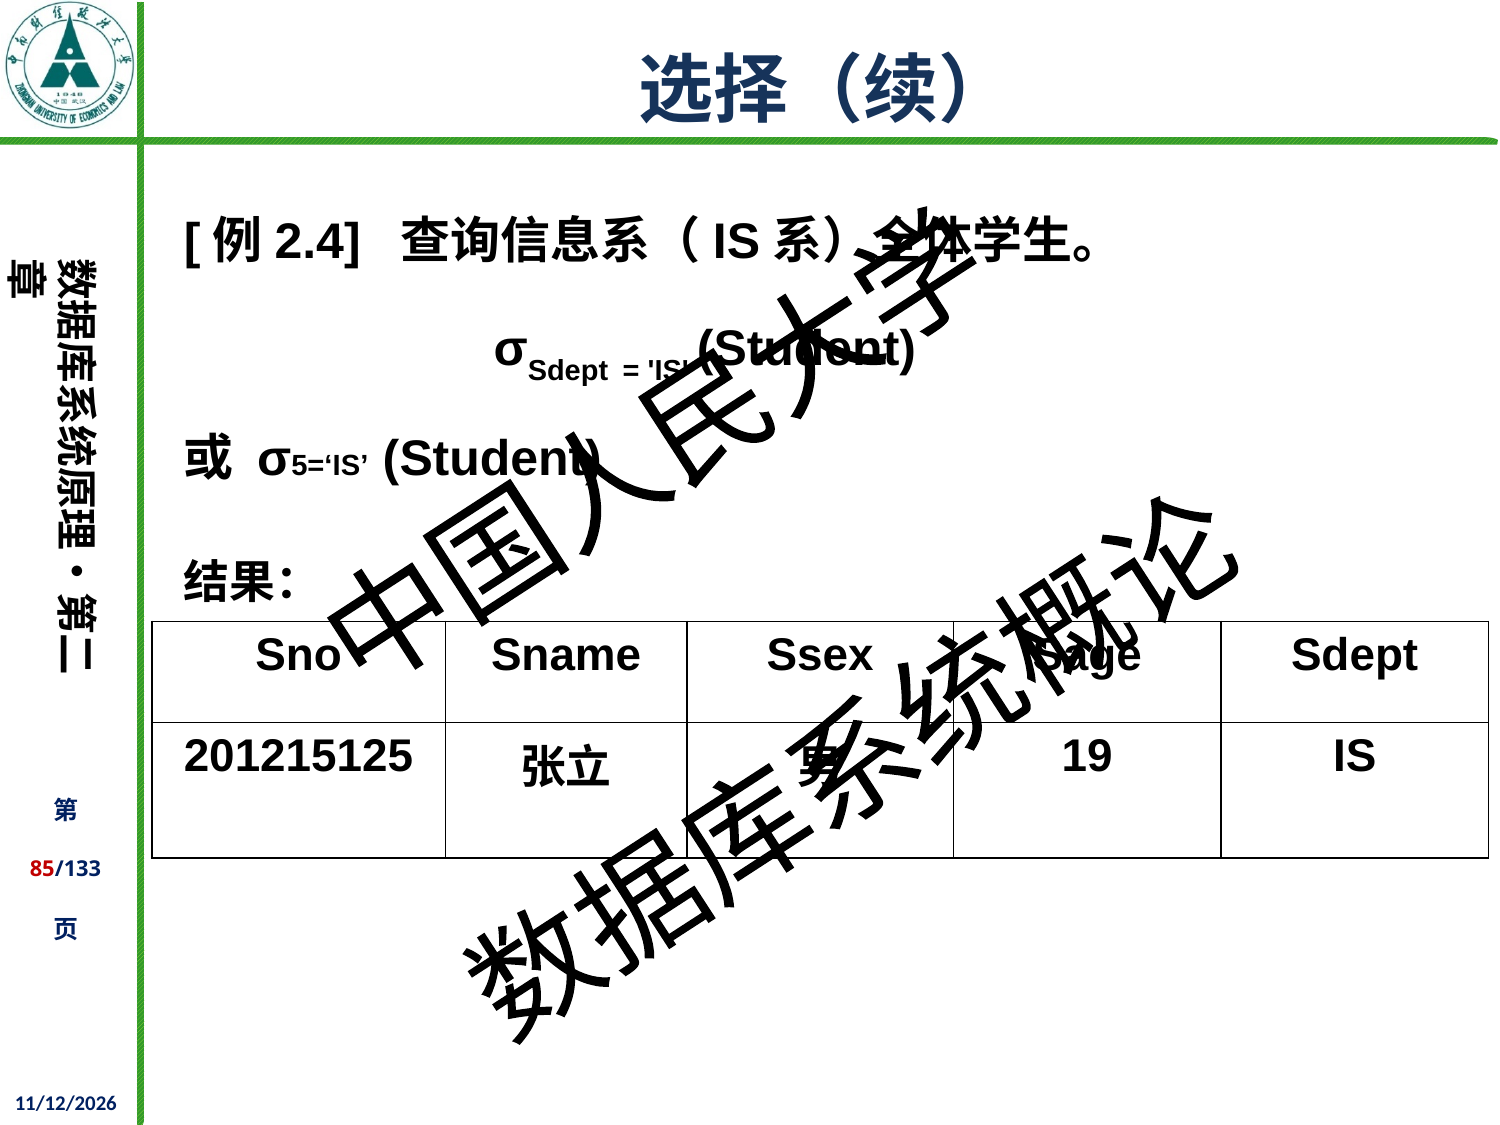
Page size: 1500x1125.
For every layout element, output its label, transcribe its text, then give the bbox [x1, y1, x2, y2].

table_header Sno [153, 622, 445, 722]
table_cell 201215125 [153, 723, 445, 857]
title 选择（续） [157, 0, 1495, 181]
table_cell 男 [688, 723, 953, 857]
table_header Sname [446, 622, 686, 722]
table_cell 张立 [446, 723, 686, 857]
table_cell 19 [954, 723, 1220, 857]
table_header Ssex [688, 622, 953, 722]
table_cell IS [1222, 723, 1488, 857]
picture [1, 0, 136, 129]
list [例2.4] 查询信息系（IS系）全体学生。 σSdept = 'IS' (Student) 或 σ5=‘IS’ (Student) 结果： [168, 208, 1376, 400]
table_header Sdept [1222, 622, 1488, 722]
table_header Sage [954, 622, 1220, 722]
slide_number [0, 1082, 136, 1125]
